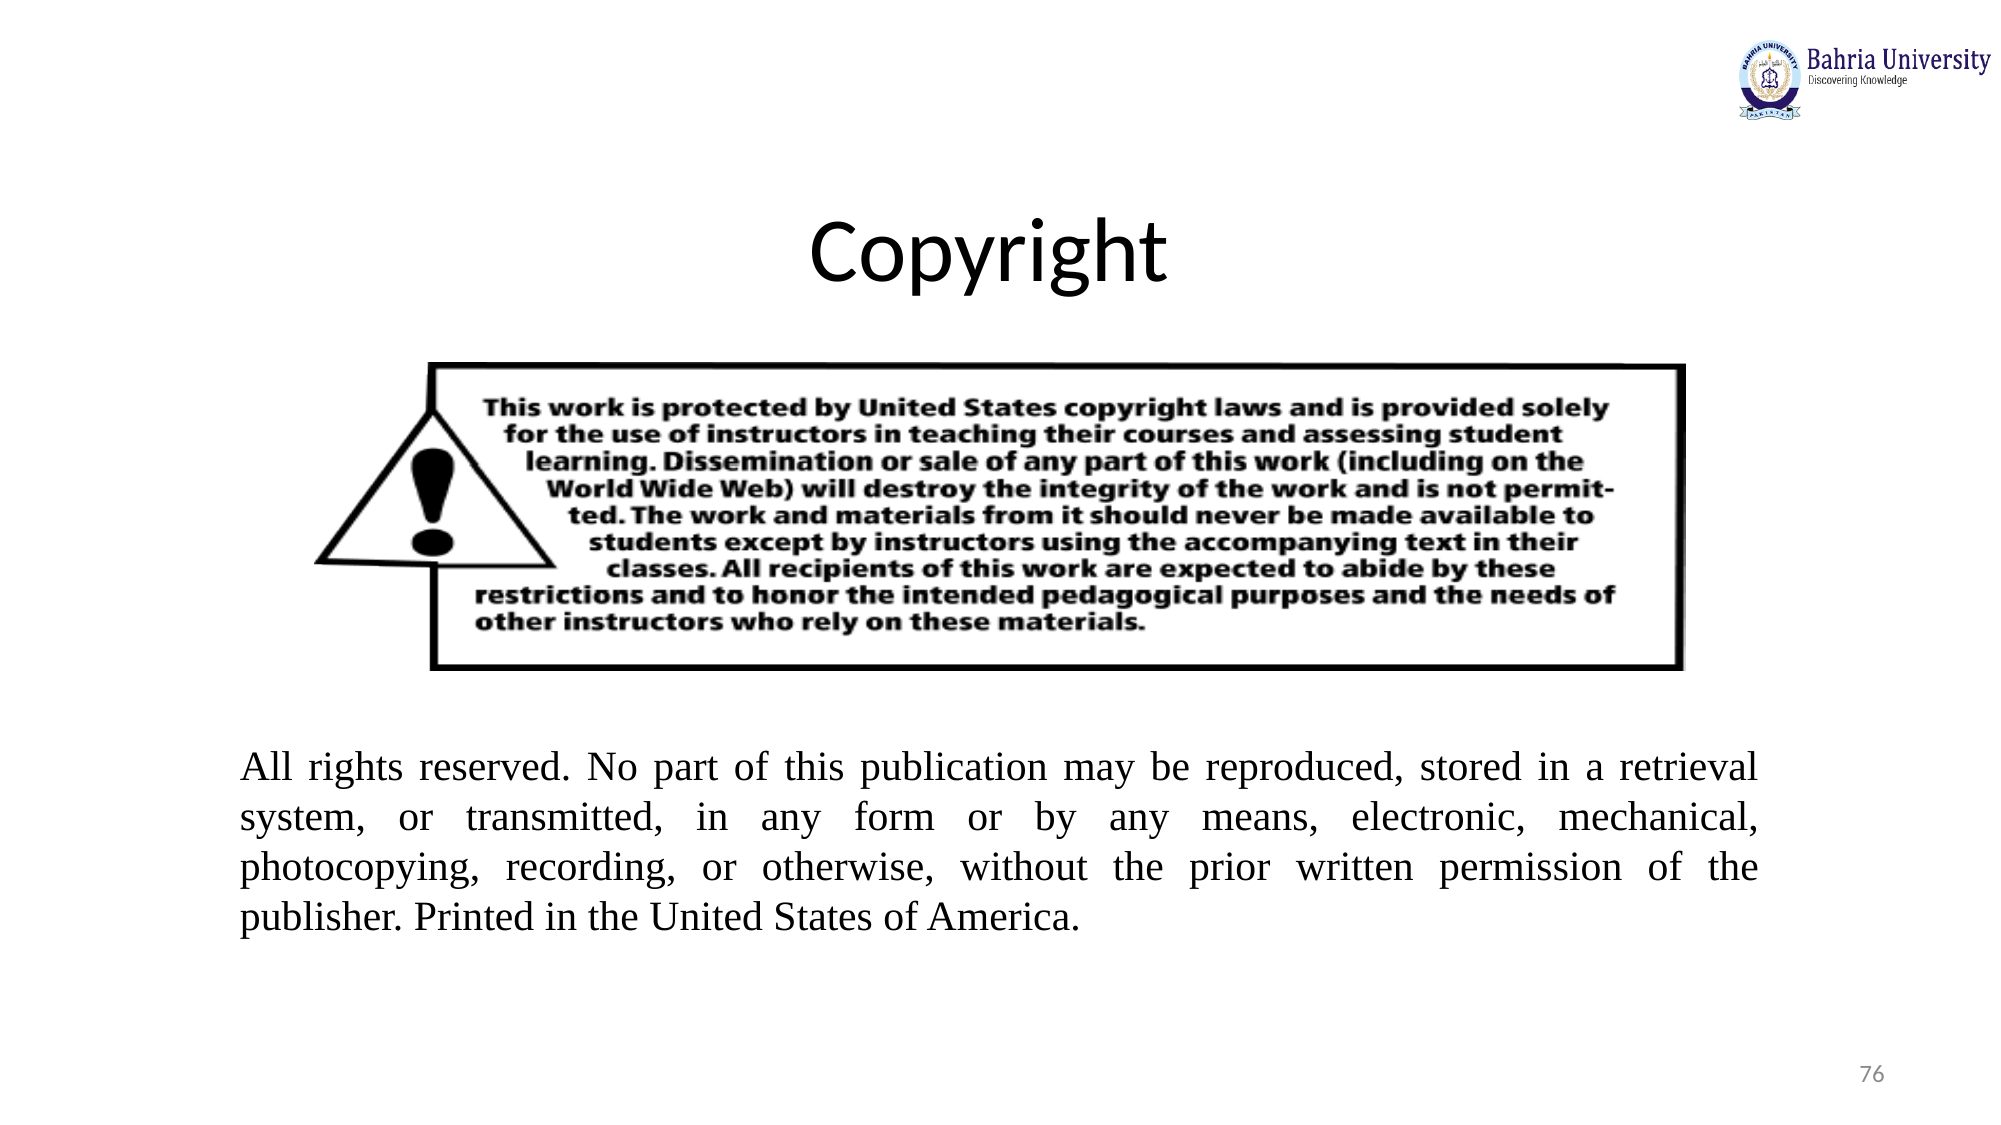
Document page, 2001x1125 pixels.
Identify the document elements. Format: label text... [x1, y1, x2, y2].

slide_number 76 [1433, 1042, 1900, 1103]
text_box Copyright [658, 151, 1342, 339]
picture [313, 362, 1686, 672]
text_box All rights reserved. No part of this publication may be reproduced, stored in a retrieval system, or transmitted, in any form or by any means, electronic, mechanical, photocopying, recording, or otherwise, without the prior written permission of the publisher. Printed in the United States of America. [225, 731, 1775, 997]
picture [1738, 39, 2000, 120]
